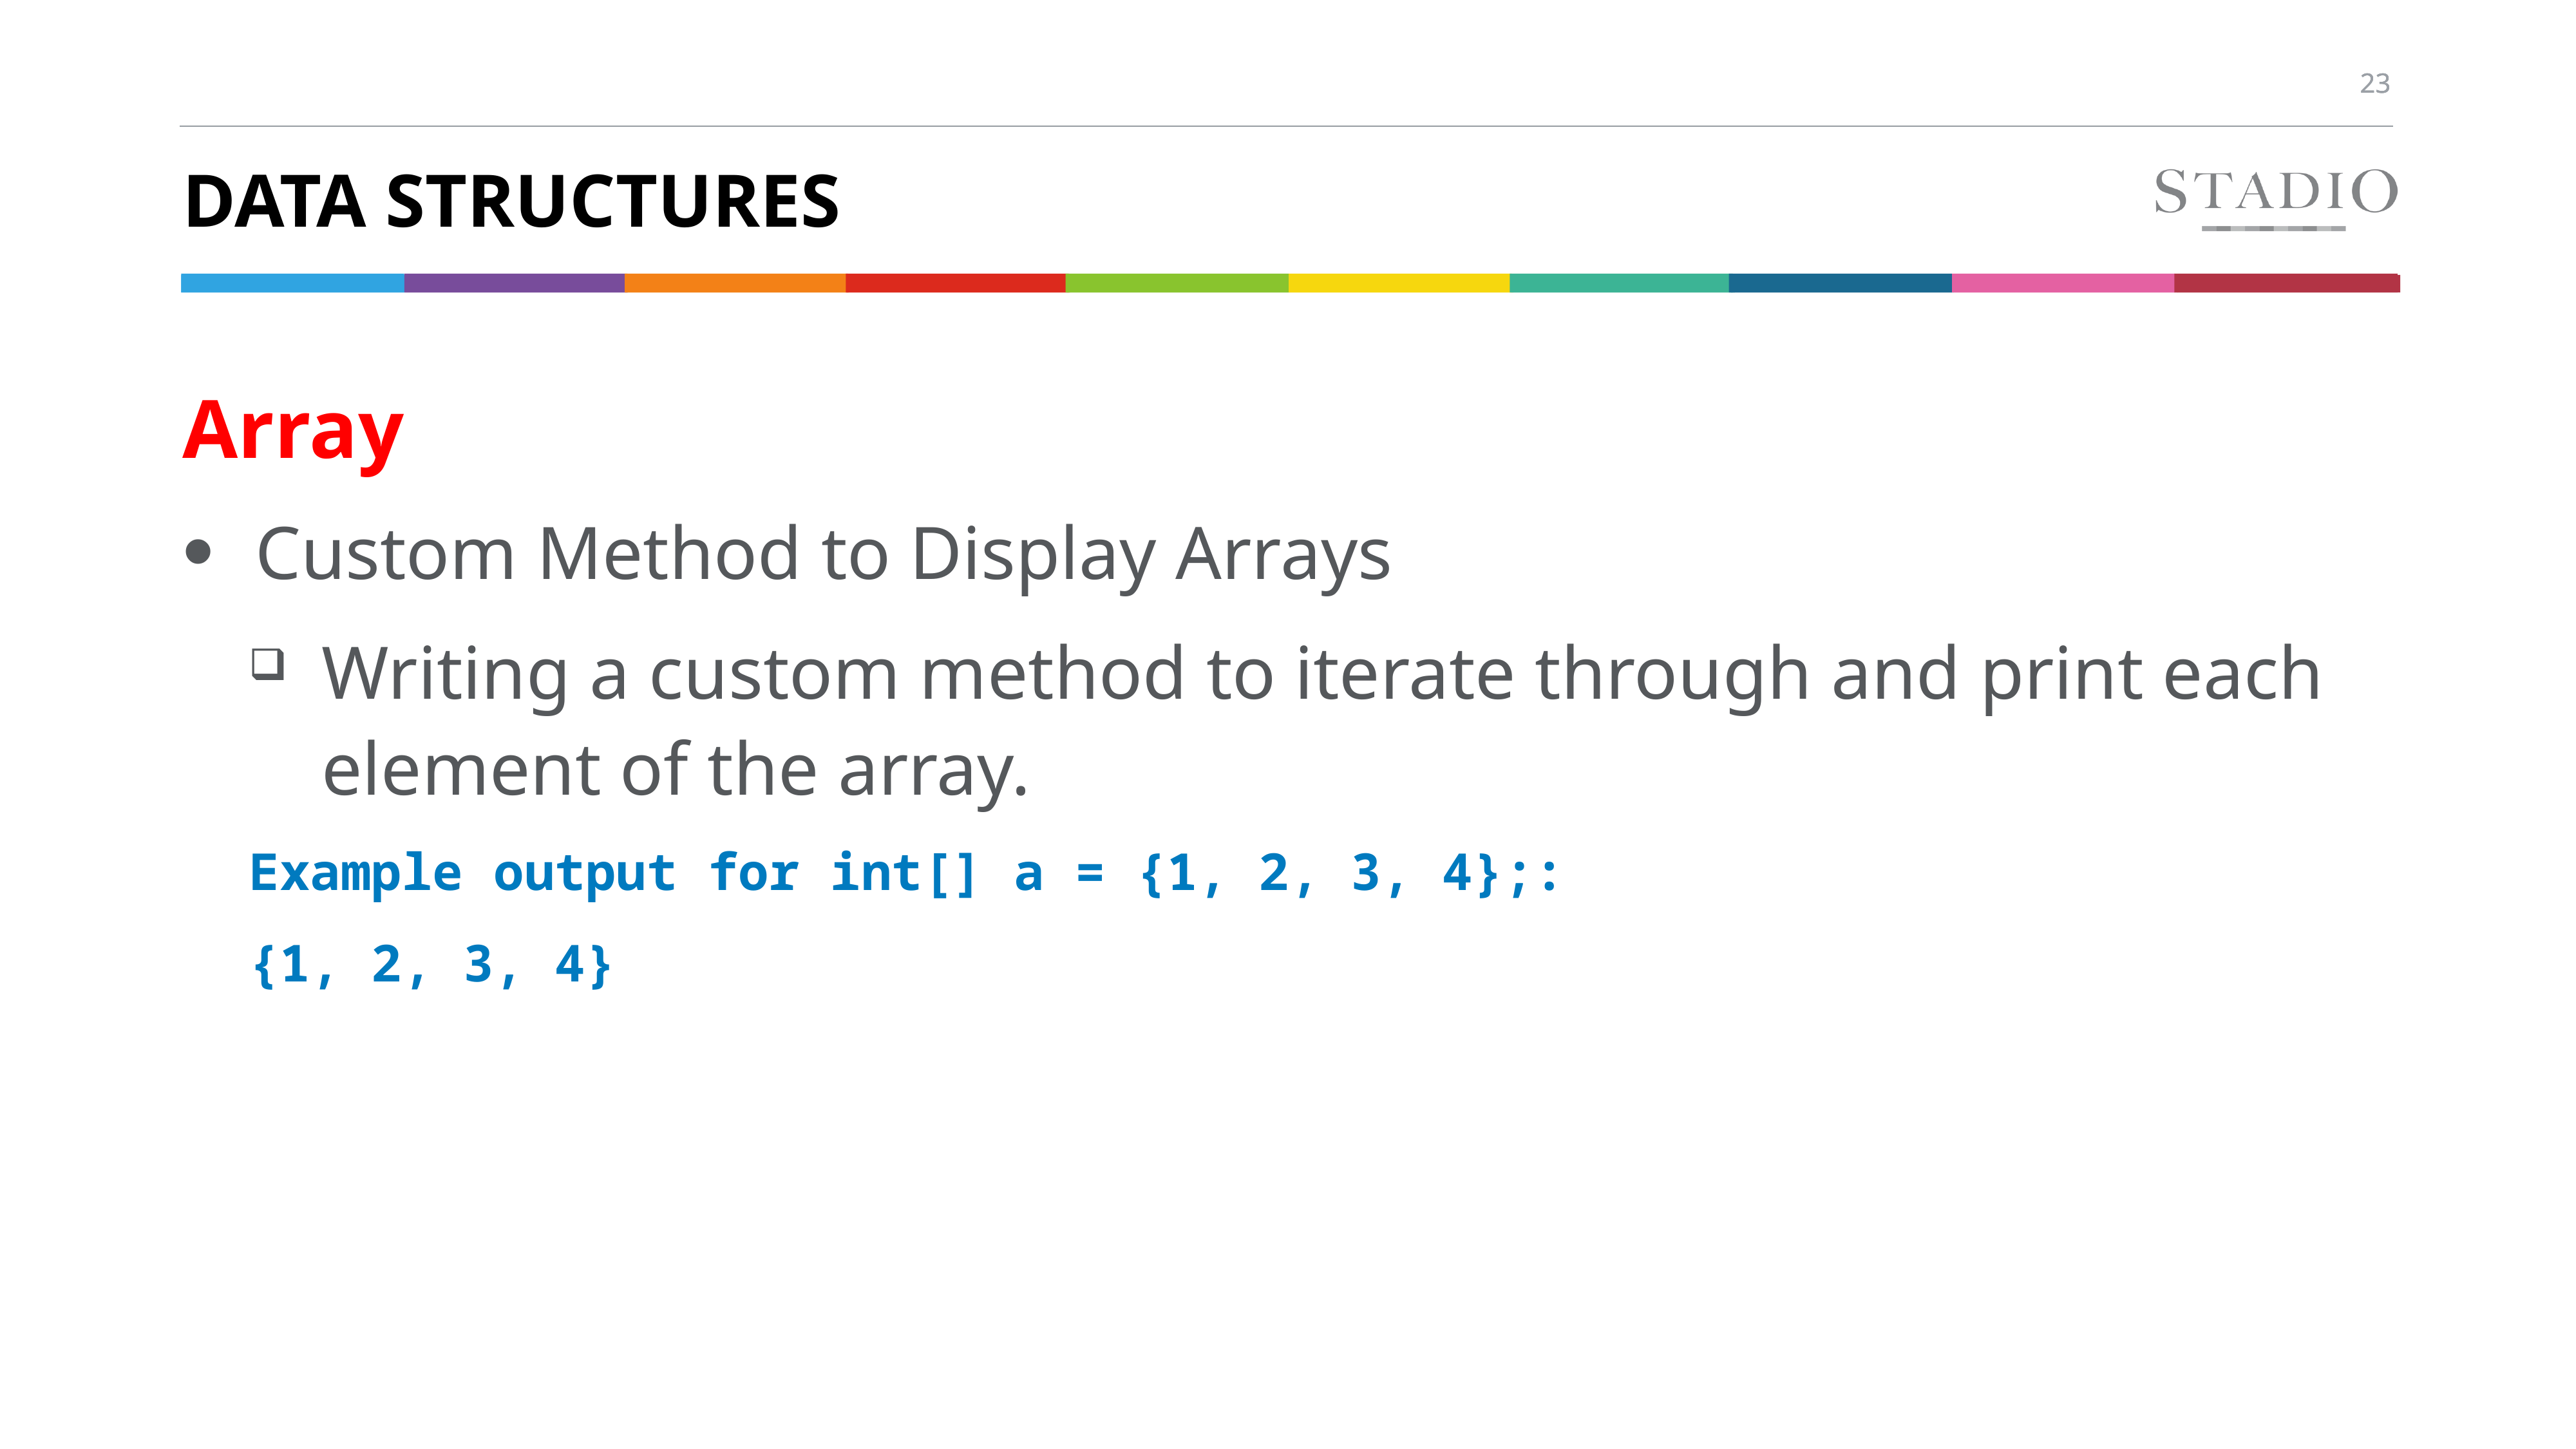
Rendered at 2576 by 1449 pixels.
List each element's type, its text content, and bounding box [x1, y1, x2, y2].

title Data Structures [182, 128, 2069, 131]
list Array Custom Method to Display Arrays Writing a custom method to iterate through and print each element of the array. Example output for int[] a = {1, 2, 3, 4};: {1, 2, 3, 4} [182, 367, 2402, 1370]
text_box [181, 273, 2398, 293]
text_box [178, 131, 2398, 279]
picture [2112, 126, 2441, 274]
